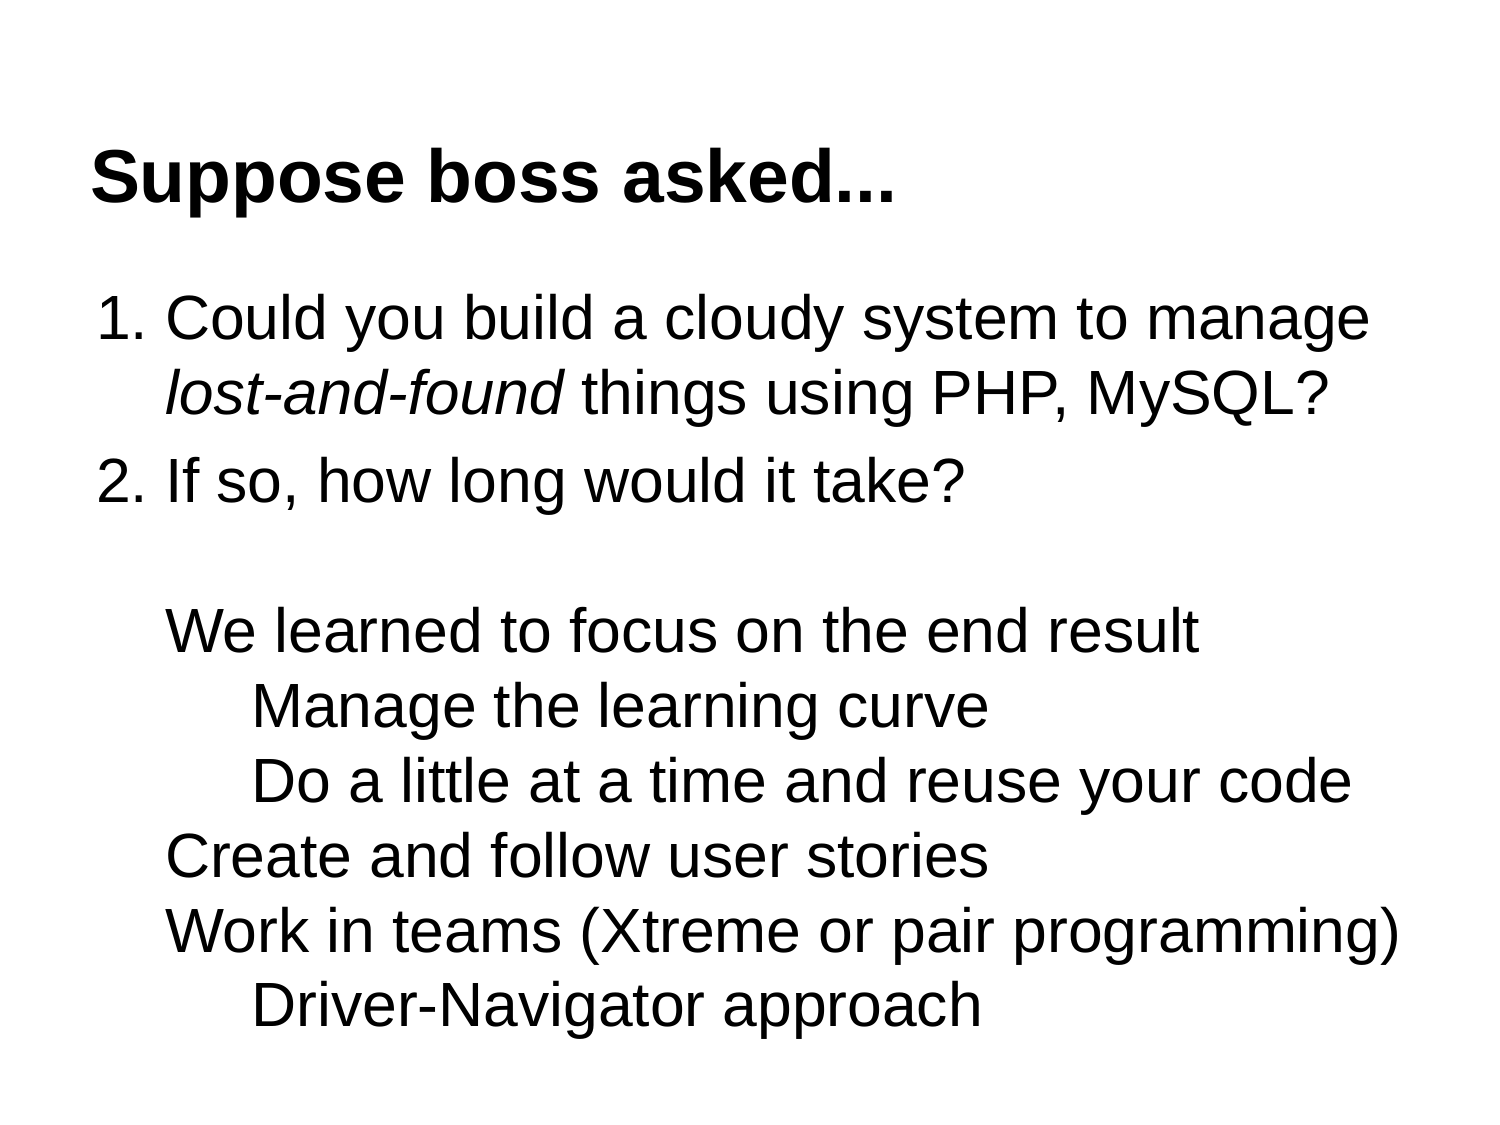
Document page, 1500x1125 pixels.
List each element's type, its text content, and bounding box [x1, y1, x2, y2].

title Suppose boss asked... [75, 45, 1425, 233]
list Could you build a cloudy system to manage lost-and-found things using PHP, MySQL? If so, how long would it take? We learned to focus on the end result Manage the learning curve Do a little at a time and reuse your code Create and follow user stories Work in teams (Xtreme or pair programming) Driver-Navigator approach [75, 262, 1500, 1078]
